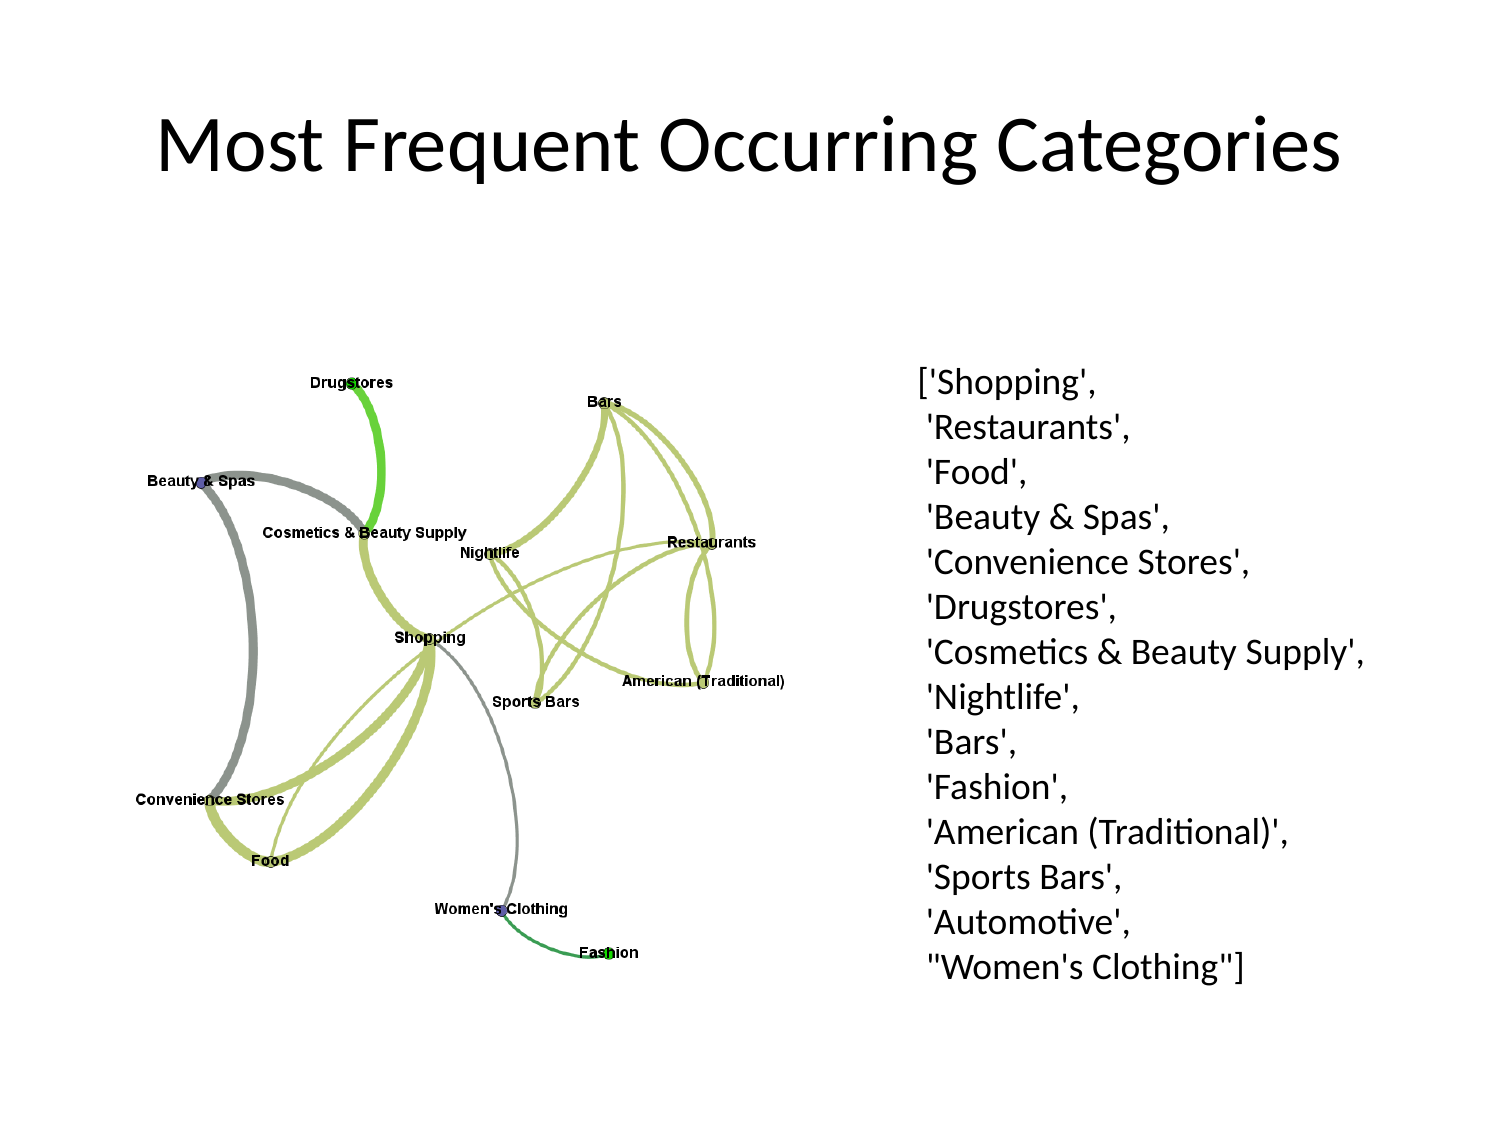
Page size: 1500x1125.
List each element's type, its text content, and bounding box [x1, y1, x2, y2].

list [49, 262, 863, 1076]
text_box ['Shopping', 'Restaurants', 'Food', 'Beauty & Spas', 'Convenience Stores', 'Drugstores', 'Cosmetics & Beauty Supply', 'Nightlife', 'Bars', 'Fashion', 'American (Traditional)', 'Sports Bars', 'Automotive', "Women's Clothing"] [902, 349, 1381, 995]
title Most Frequent Occurring Categories [75, 45, 1425, 233]
